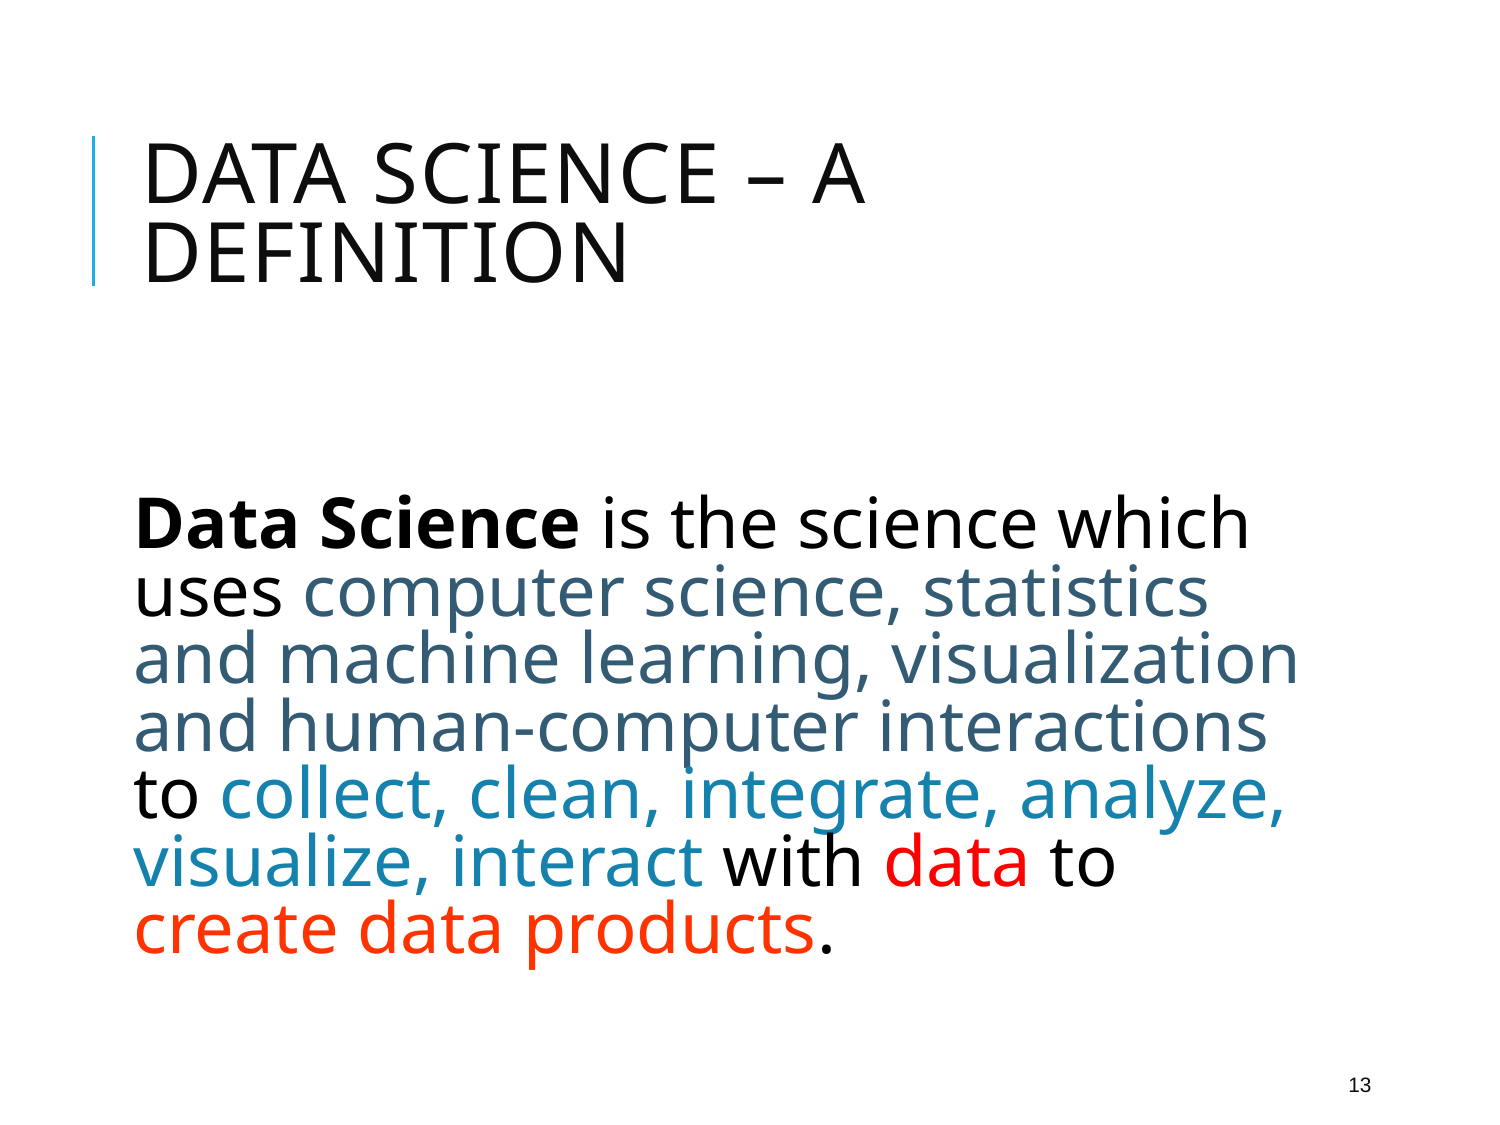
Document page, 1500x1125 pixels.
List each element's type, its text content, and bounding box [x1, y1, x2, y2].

title Data Science – A Definition [126, 96, 1322, 342]
list Data Science is the science which uses computer science, statistics and machine learning, visualization and human-computer interactions to collect, clean, integrate, analyze, visualize, interact with data to create data products. [126, 375, 1322, 1035]
slide_number 13 [1333, 1061, 1454, 1107]
